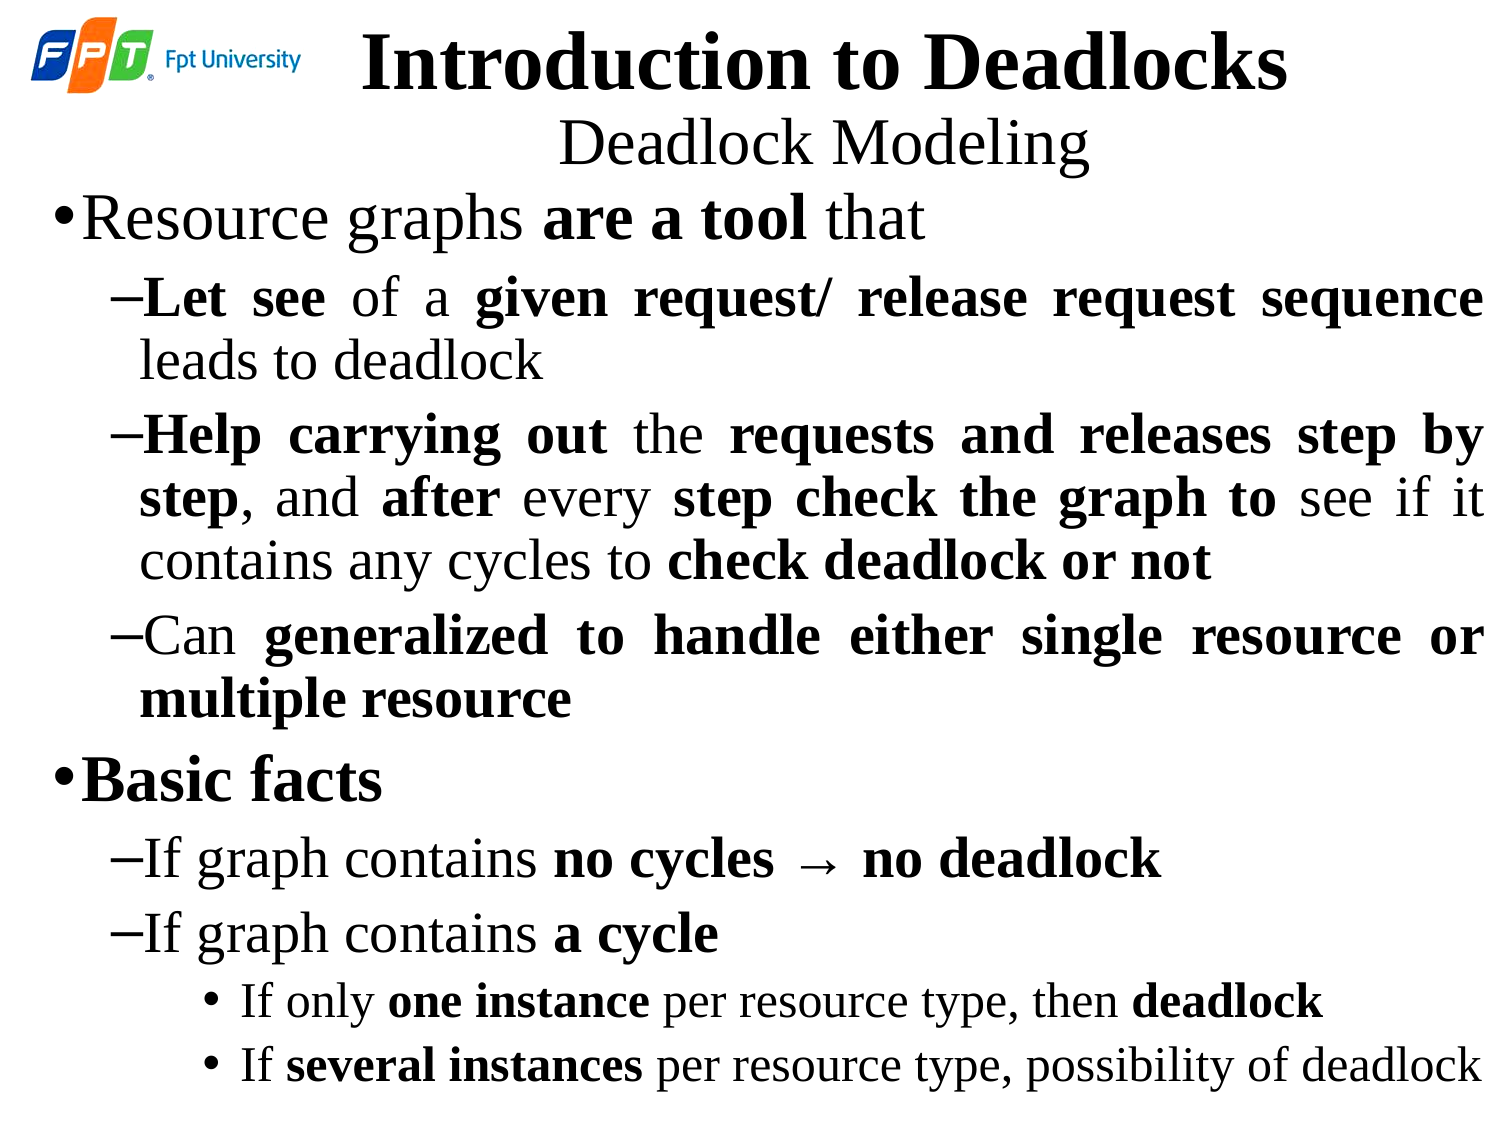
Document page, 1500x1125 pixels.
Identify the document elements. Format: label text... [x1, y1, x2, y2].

picture [0, 0, 150, 122]
title Introduction to Deadlocks [150, 0, 1500, 75]
text_box Deadlock Modeling [149, 75, 1500, 200]
list Resource graphs are a tool that Let see of a given request/ release request sequence leads to deadlock Help carrying out the requests and releases step by step, and after every step check the graph to see if it contains any cycles to check deadlock or not Can generalized to handle either single resource or multiple resource Basic facts If graph contains no cycles → no deadlock If graph contains a cycle If only one instance per resource type, then deadlock If several instances per resource type, possibility of deadlock [37, 174, 1500, 1125]
